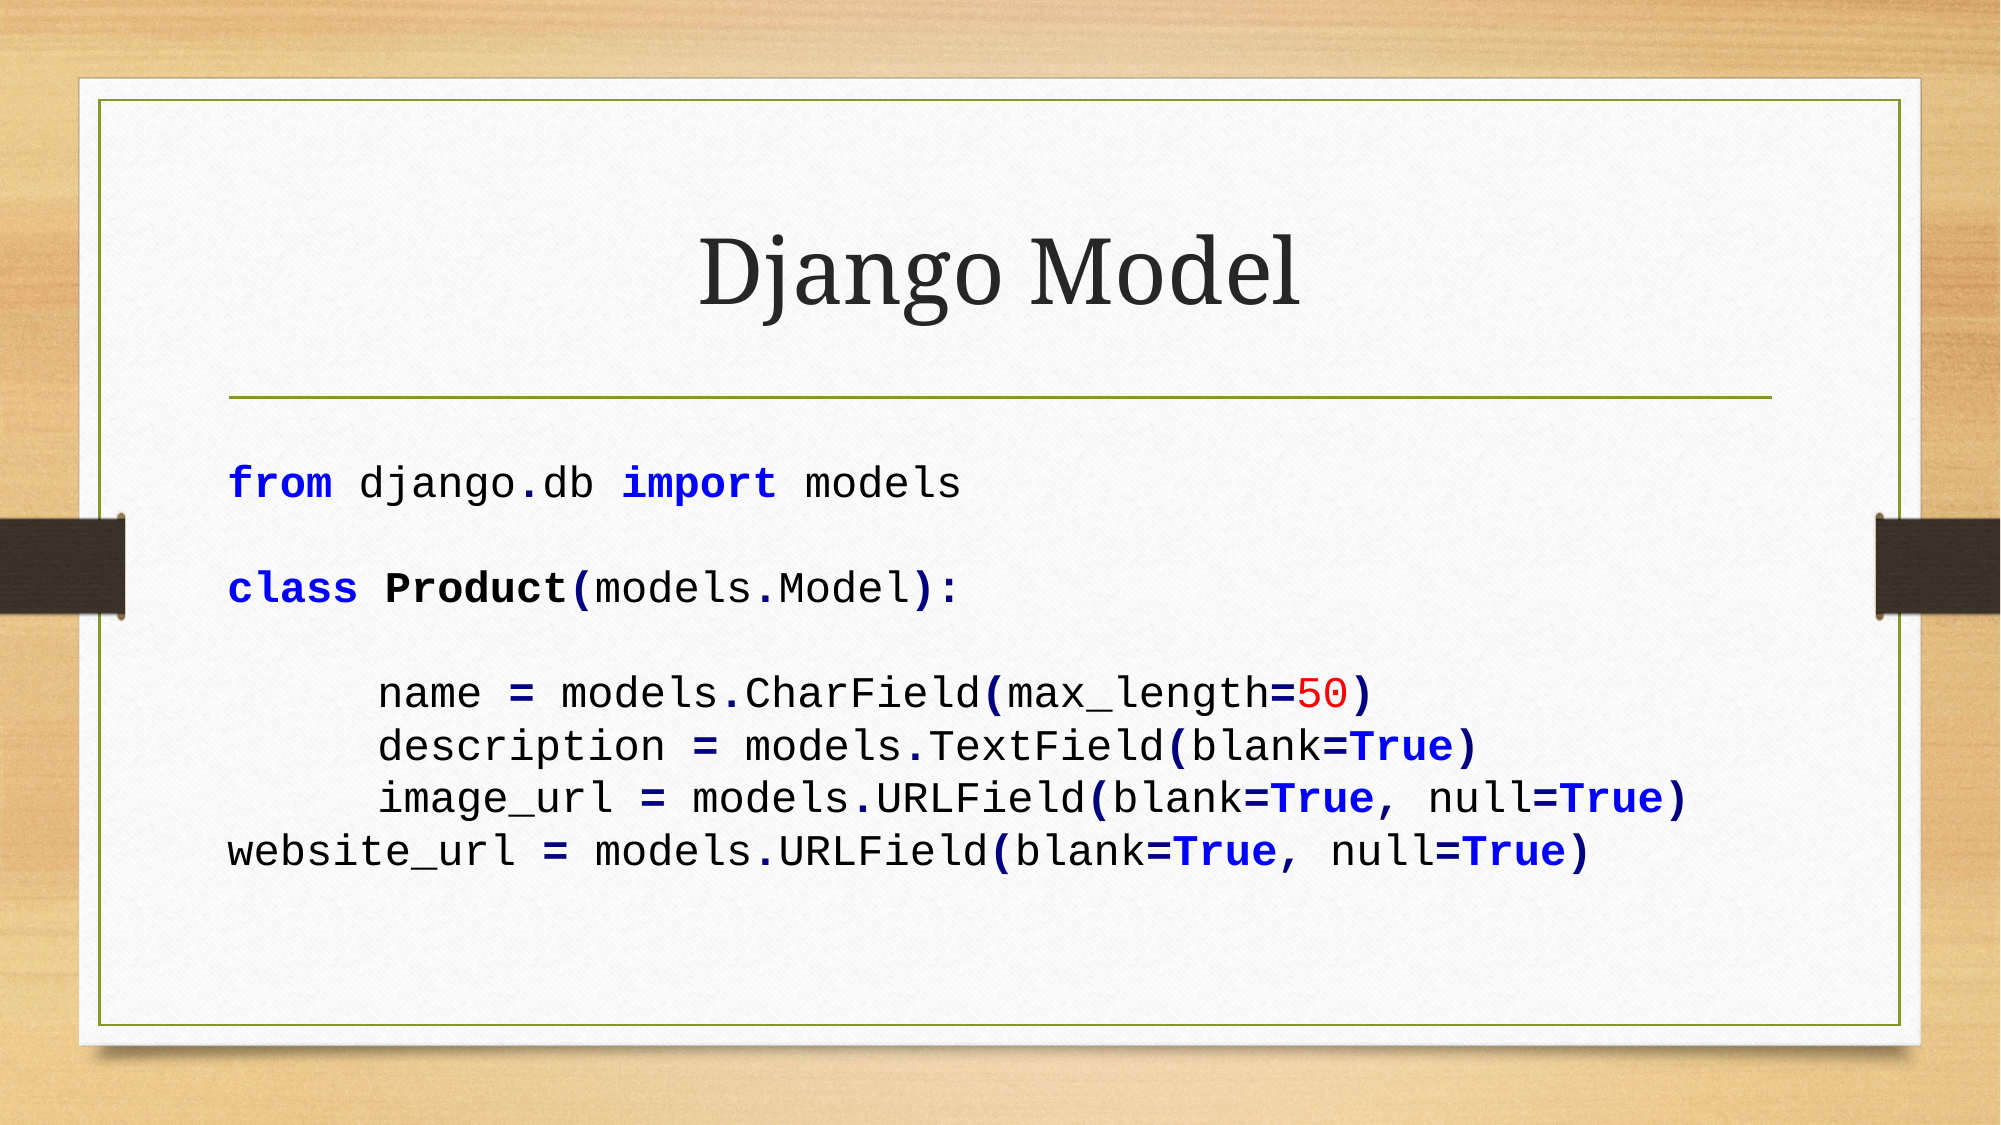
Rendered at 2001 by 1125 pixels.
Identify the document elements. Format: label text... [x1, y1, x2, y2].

title Django Model [212, 161, 1788, 375]
picture [0, 0, 2001, 1125]
text_box from django.db import models class Product(models.Model): name = models.CharField(max_length=50) description = models.TextField(blank=True) image_url = models.URLField(blank=True, null=True) website_url = models.URLField(blank=True, null=True) [212, 446, 1858, 882]
